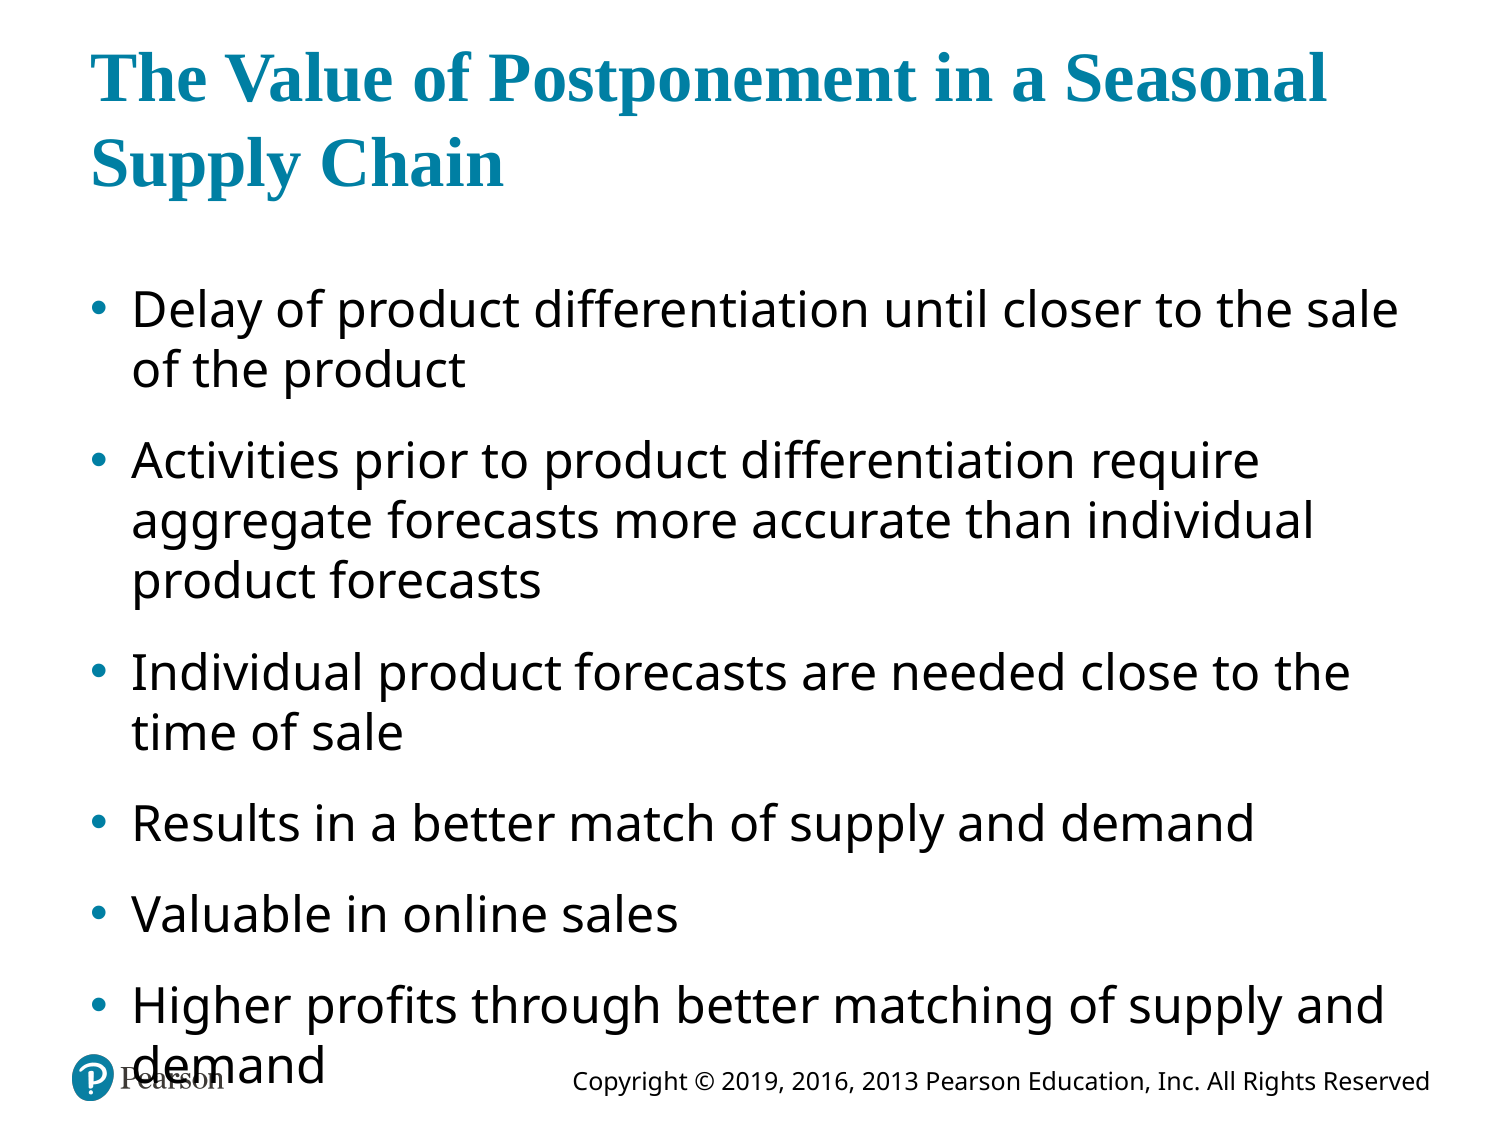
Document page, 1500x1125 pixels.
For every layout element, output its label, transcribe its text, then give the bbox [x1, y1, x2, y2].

list Delay of product differentiation until closer to the sale of the product Activities prior to product differentiation require aggregate forecasts more accurate than individual product forecasts Individual product forecasts are needed close to the time of sale Results in a better match of supply and demand Valuable in online sales Higher profits through better matching of supply and demand [75, 262, 1425, 1109]
title The Value of Postponement in a Seasonal Supply Chain [75, 0, 1425, 216]
